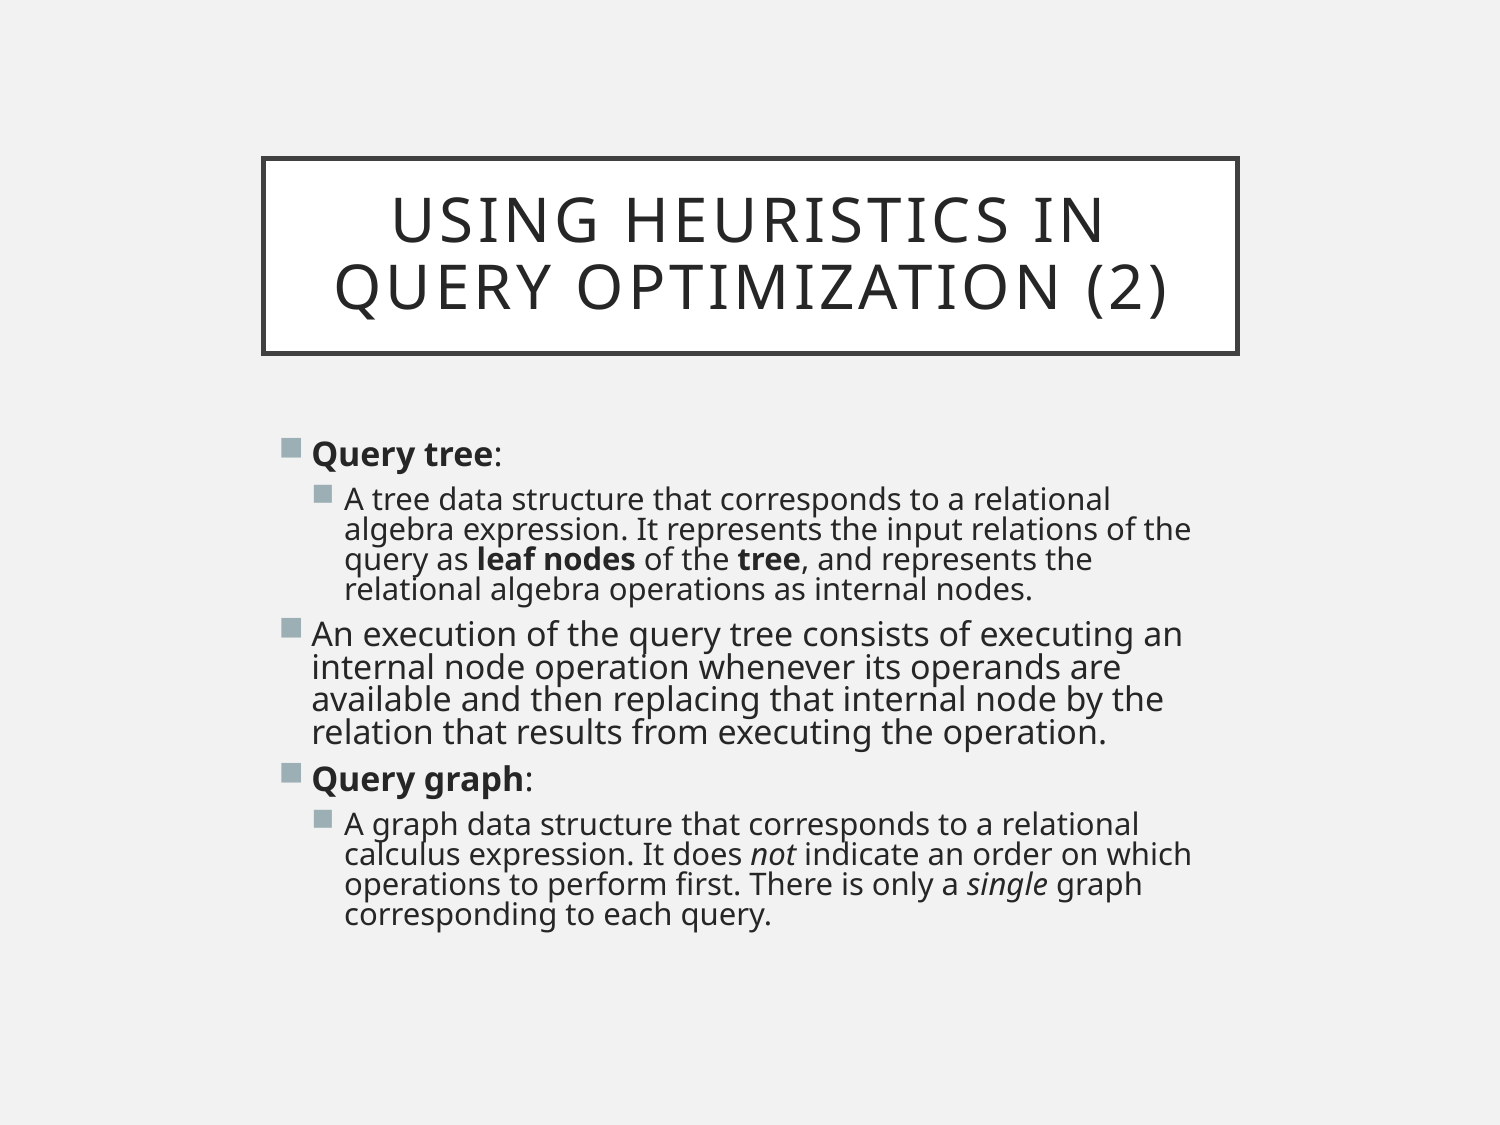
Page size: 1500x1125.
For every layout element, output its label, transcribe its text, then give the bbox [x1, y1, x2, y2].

title Using Heuristics in Query Optimization (2) [261, 156, 1240, 356]
list Query tree: A tree data structure that corresponds to a relational algebra expression. It represents the input relations of the query as leaf nodes of the tree, and represents the relational algebra operations as internal nodes. An execution of the query tree consists of executing an internal node operation whenever its operands are available and then replacing that internal node by the relation that results from executing the operation. Query graph: A graph data structure that corresponds to a relational calculus expression. It does not indicate an order on which operations to perform first. There is only a single graph corresponding to each query. [263, 432, 1238, 942]
